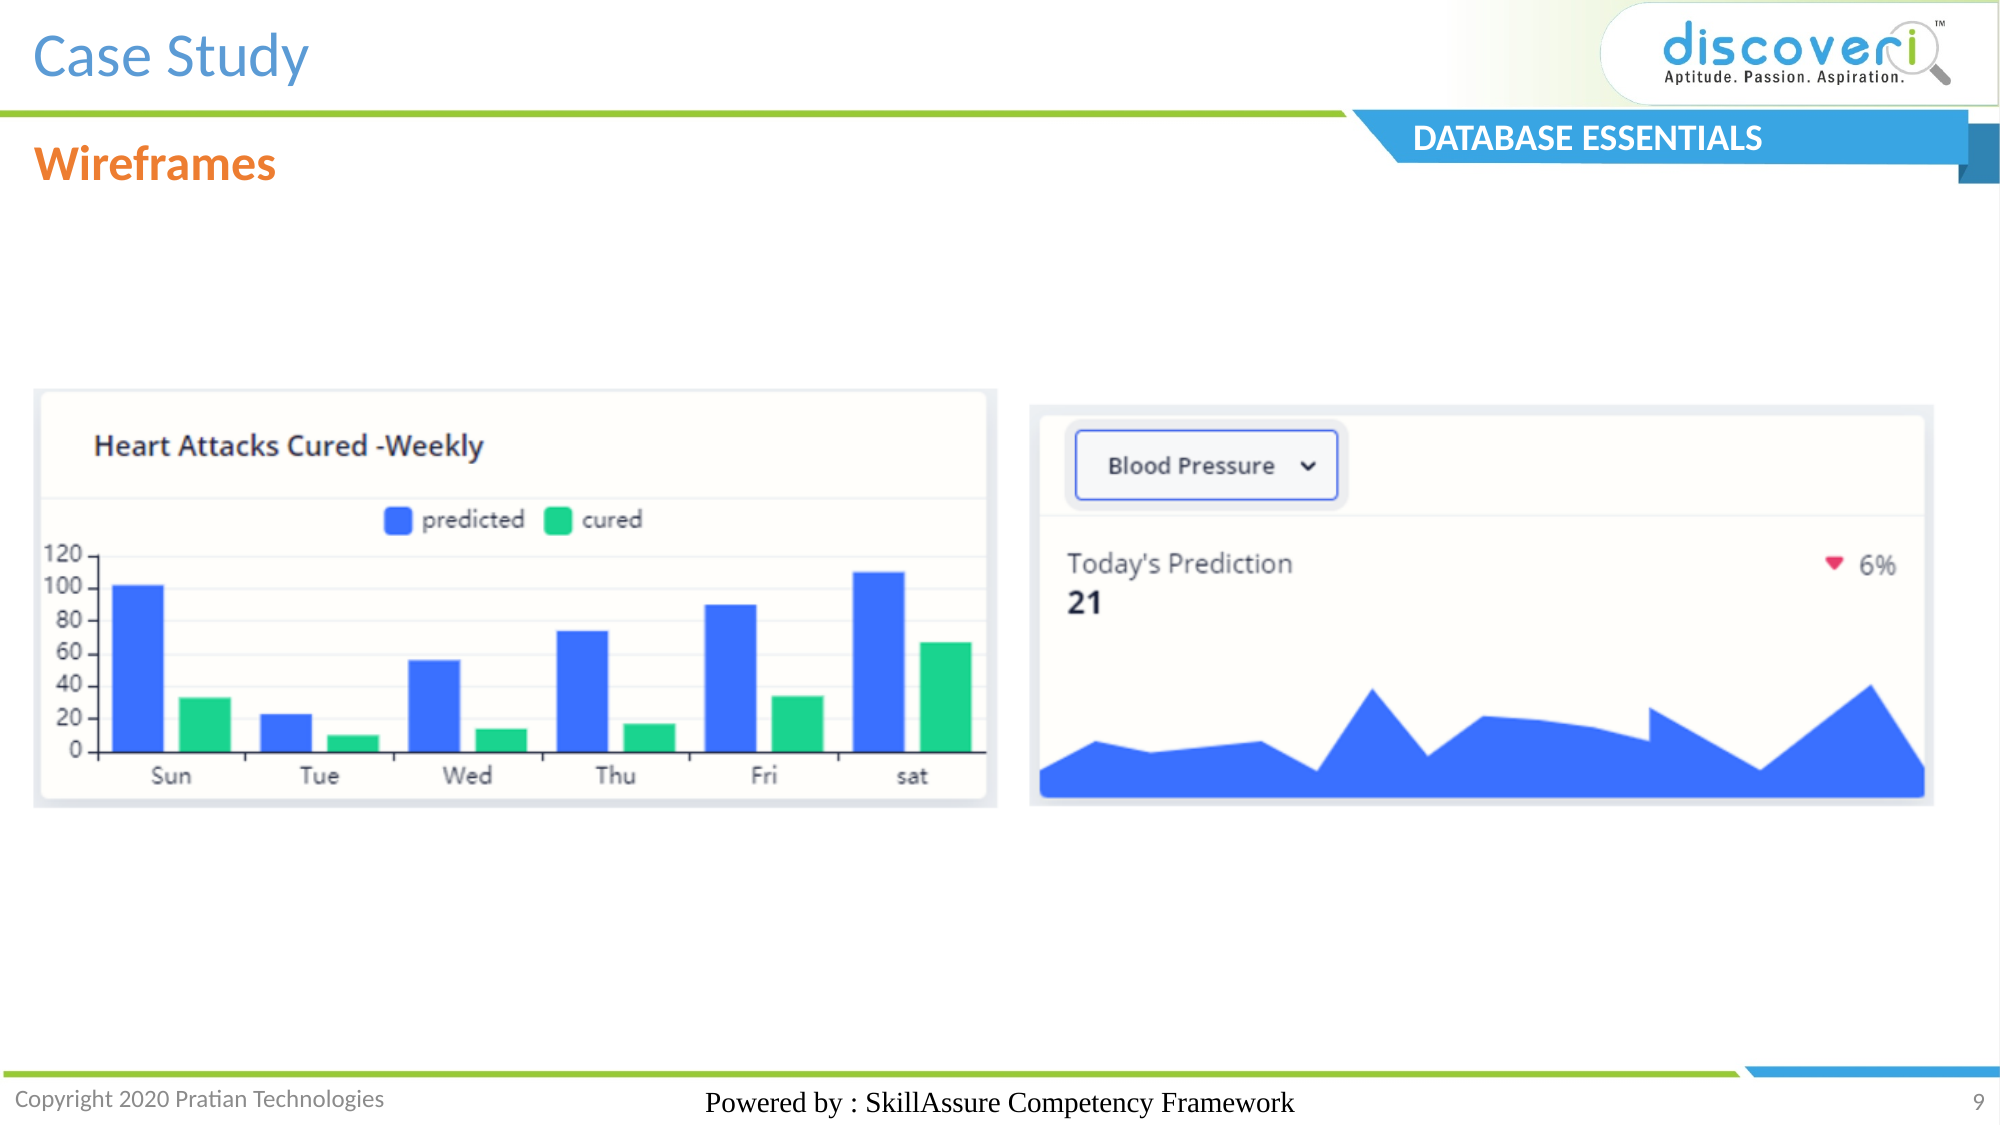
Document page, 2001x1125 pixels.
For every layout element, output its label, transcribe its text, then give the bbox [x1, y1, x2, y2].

footer Powered by : SkillAssure Competency Framework [662, 1077, 1338, 1125]
title Case Study [18, 18, 1577, 95]
slide_number Copyright 2020 Pratian Technologies [0, 1073, 450, 1122]
list Wireframes [18, 129, 1338, 197]
list DATABASE ESSENTIALS [1398, 110, 1966, 163]
slide_number 9 [1550, 1076, 2000, 1124]
picture [0, 0, 2000, 1125]
